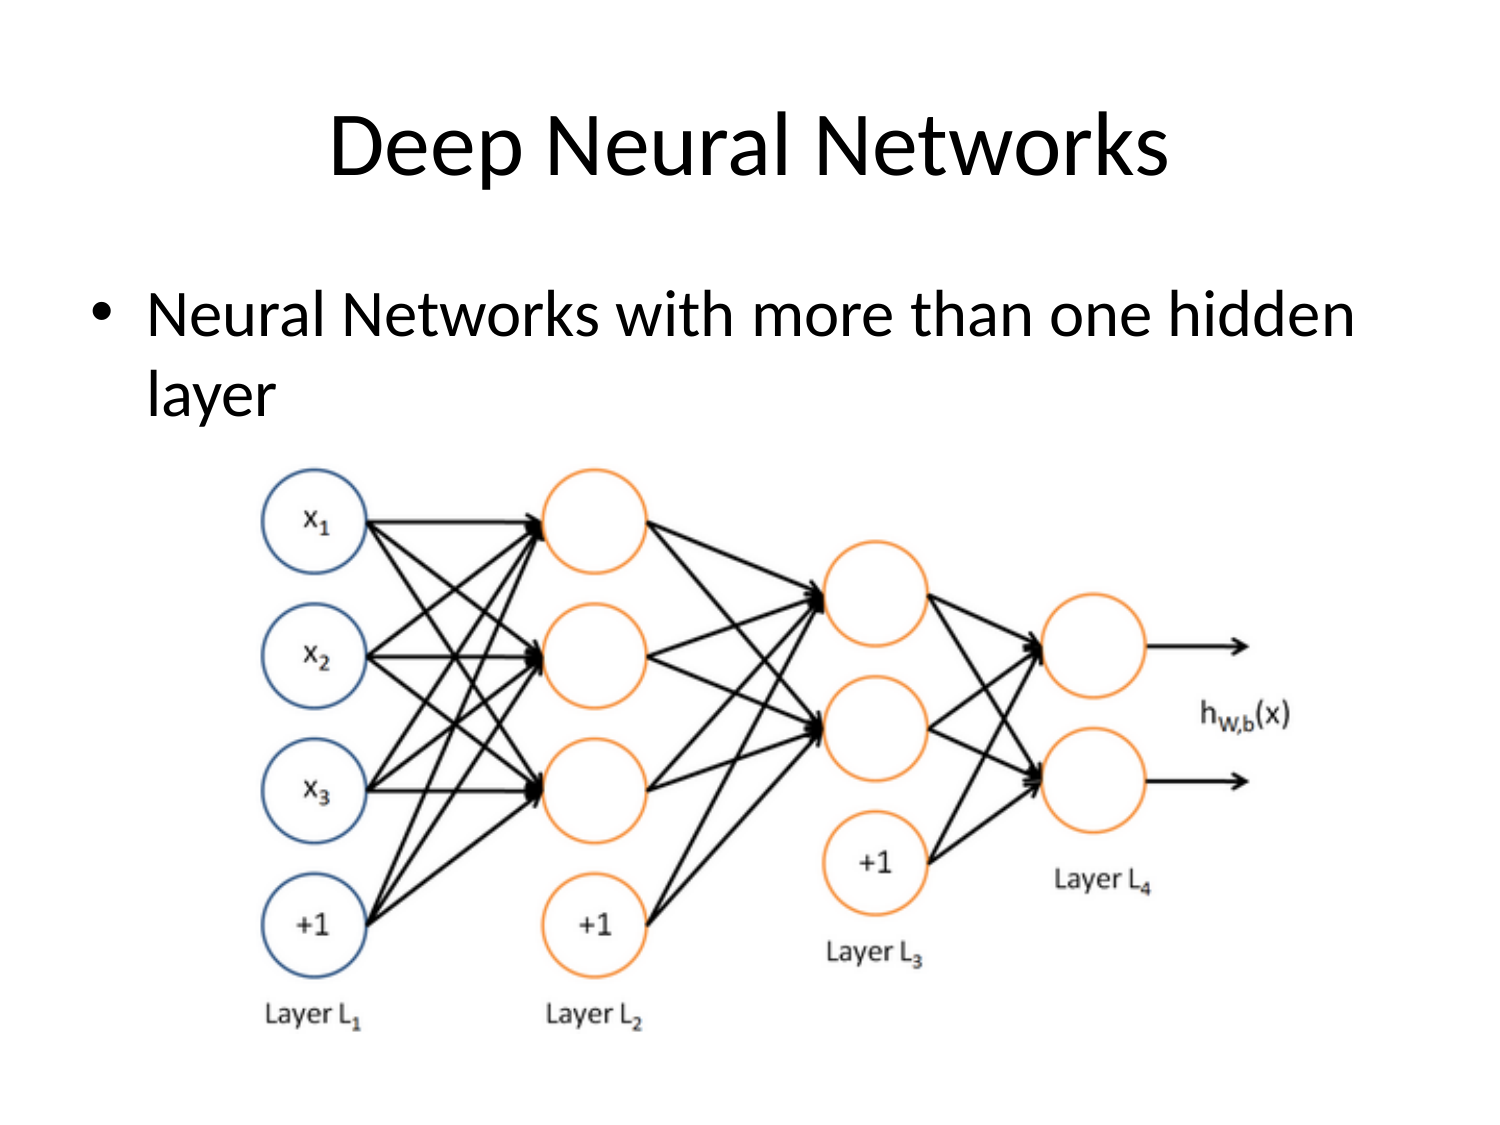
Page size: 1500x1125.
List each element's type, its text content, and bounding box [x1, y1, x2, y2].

title Deep Neural Networks [75, 45, 1425, 233]
picture [255, 462, 1298, 1035]
list Neural Networks with more than one hidden layer [75, 262, 1425, 1005]
